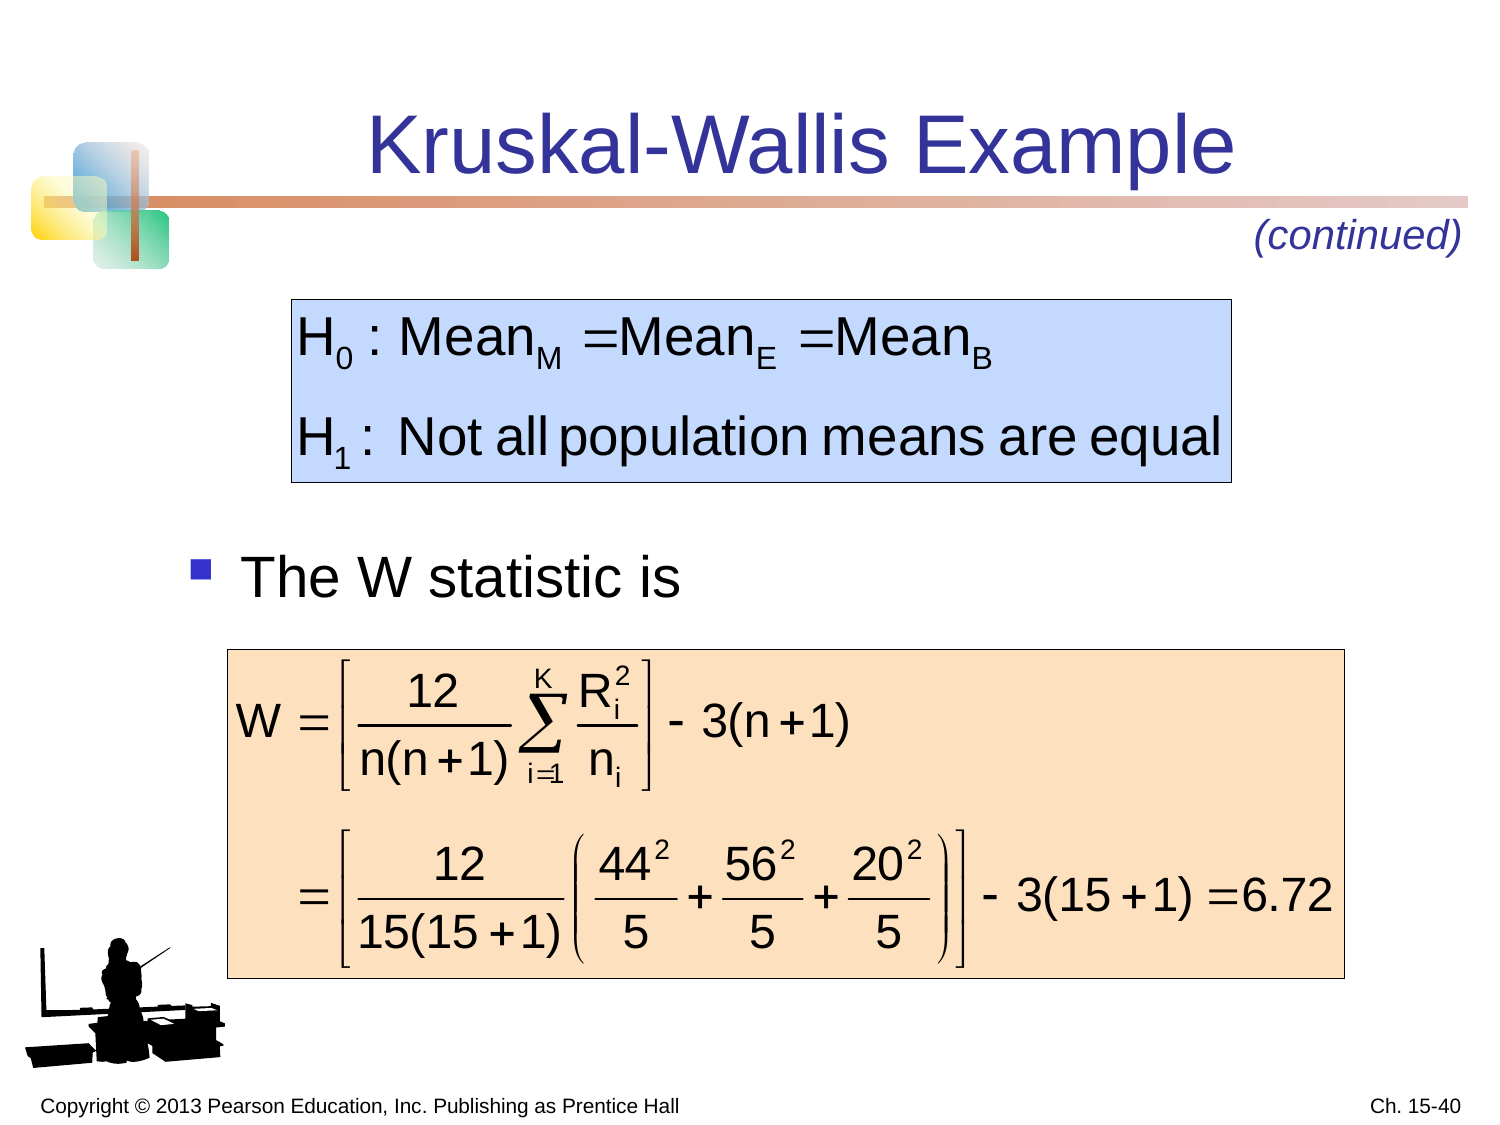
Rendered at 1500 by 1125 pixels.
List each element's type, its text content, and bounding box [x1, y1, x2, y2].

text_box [291, 299, 1232, 483]
picture [24, 937, 226, 1069]
footer Copyright © 2013 Pearson Education, Inc. Publishing as Prentice Hall [0, 1071, 721, 1125]
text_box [227, 649, 1345, 979]
list The W statistic is [173, 532, 787, 643]
slide_number Ch. 15-40 [1124, 1071, 1476, 1125]
text_box (continued) [1238, 200, 1478, 265]
title Kruskal-Wallis Example [162, 58, 1442, 197]
